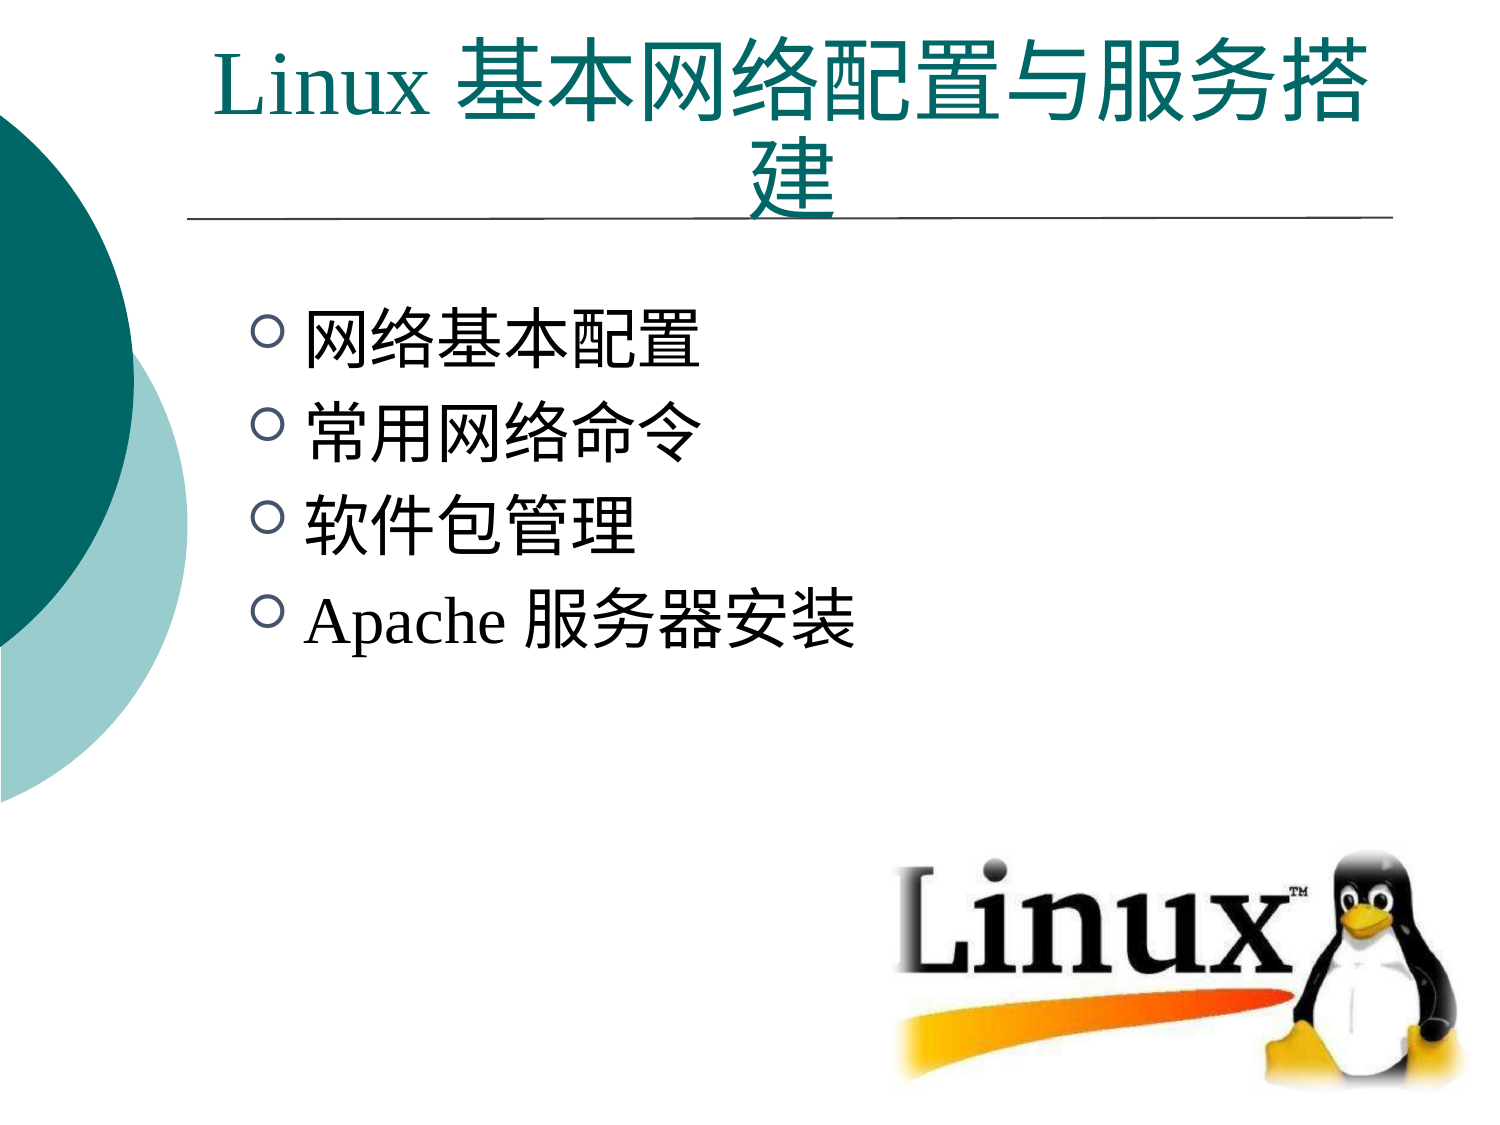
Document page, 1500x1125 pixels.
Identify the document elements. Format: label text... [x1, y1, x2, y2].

title Linux基本网络配置与服务搭建 [187, 25, 1397, 243]
text_box 网络基本配置 常用网络命令 软件包管理 Apache服务器安装 [232, 289, 1198, 965]
picture [889, 845, 1473, 1094]
